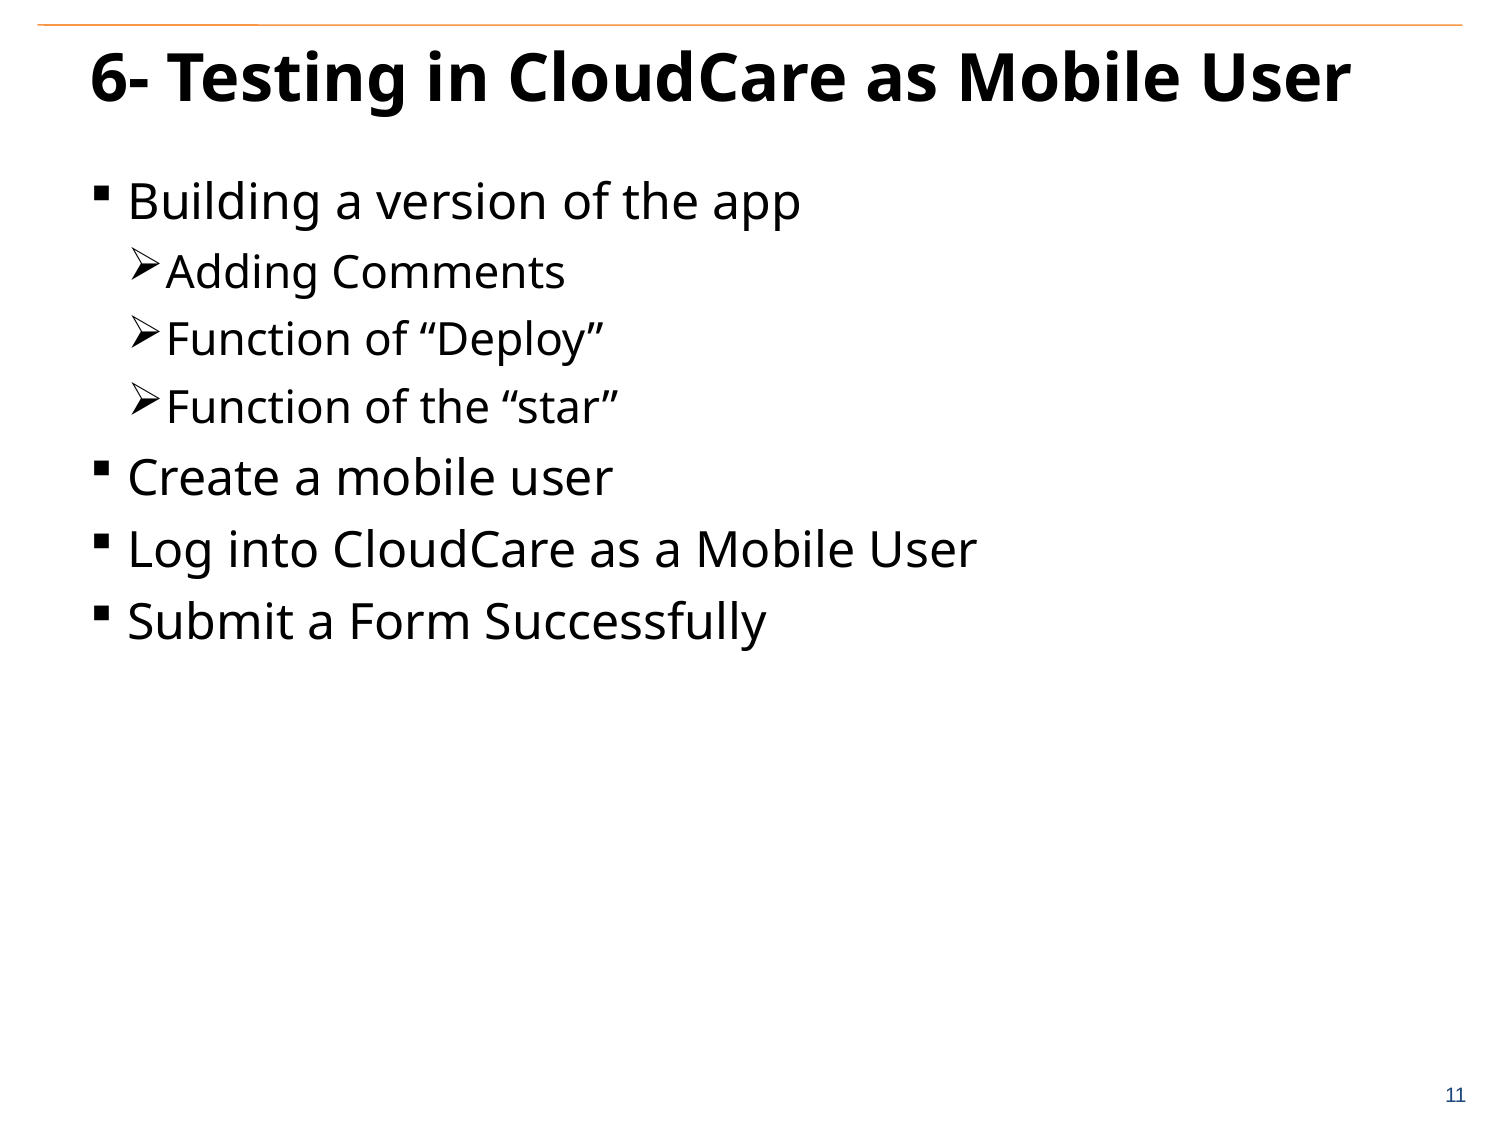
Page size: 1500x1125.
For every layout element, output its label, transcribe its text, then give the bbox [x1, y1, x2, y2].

title 6- Testing in CloudCare as Mobile User [74, 37, 1426, 113]
list Building a version of the app Adding Comments Function of “Deploy” Function of the “star” Create a mobile user Log into CloudCare as a Mobile User Submit a Form Successfully [74, 162, 1426, 1038]
